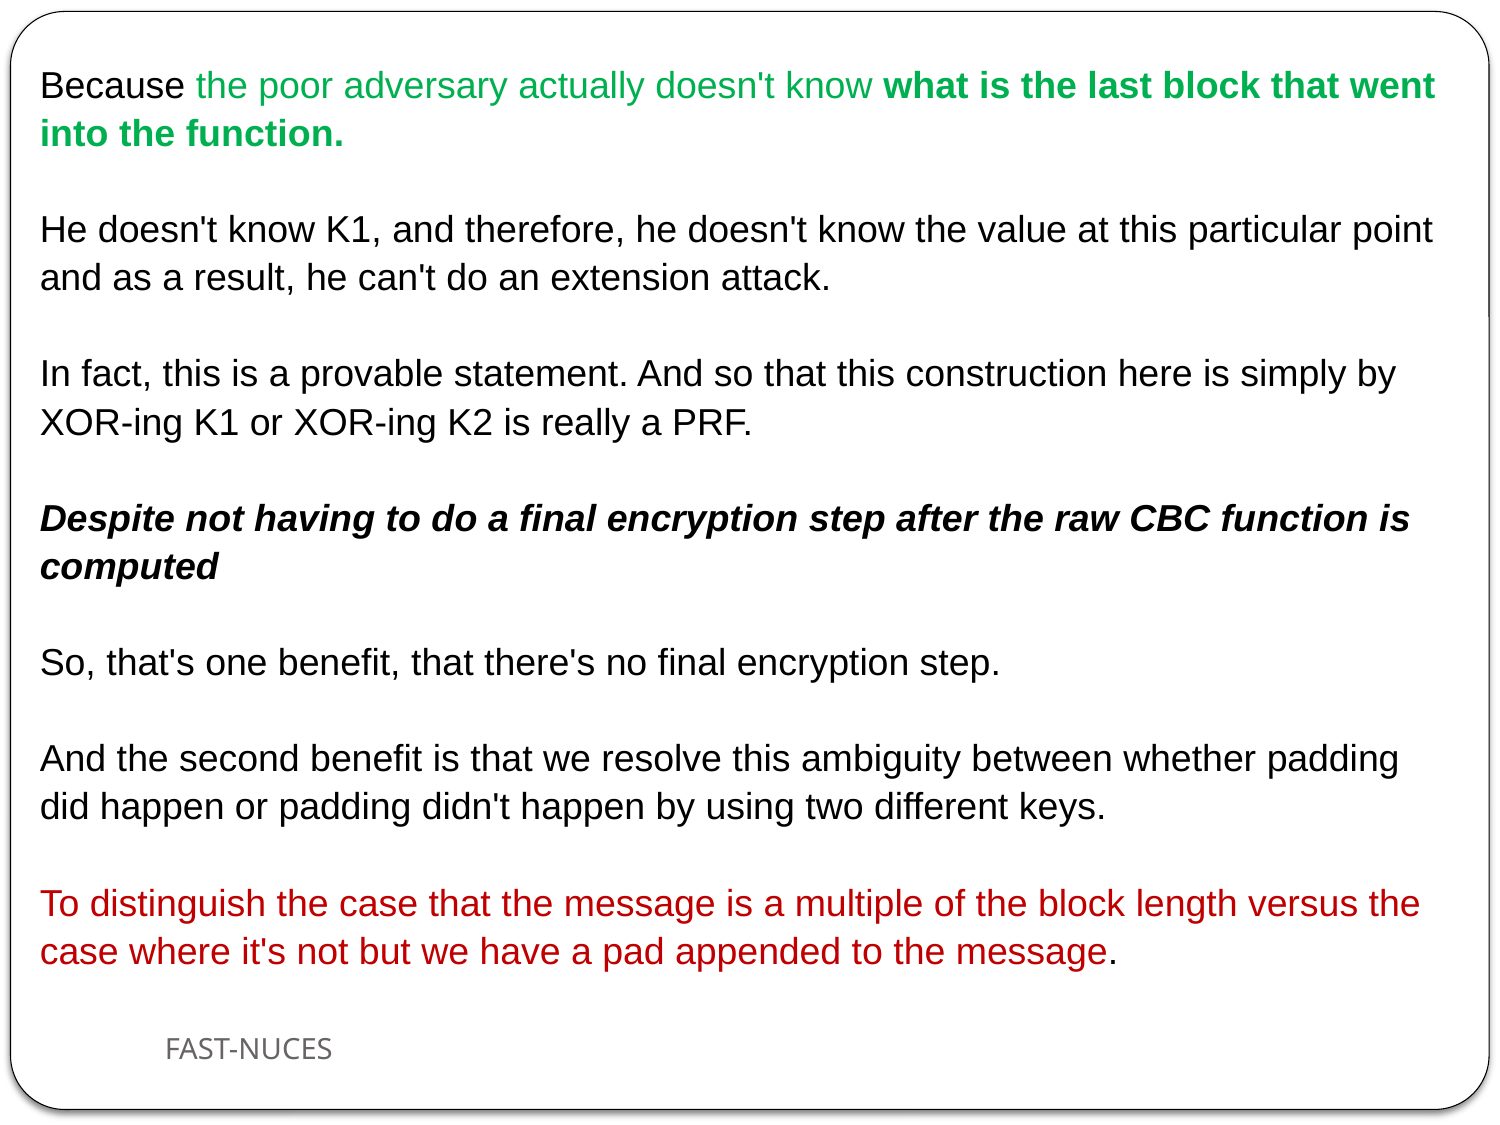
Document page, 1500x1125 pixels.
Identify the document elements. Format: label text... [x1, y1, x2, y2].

footer FAST-NUCES [150, 1012, 800, 1088]
text_box Because the poor adversary actually doesn't know what is the last block that went into the function. He doesn't know K1, and therefore, he doesn't know the value at this particular point and as a result, he can't do an extension attack. In fact, this is a provable statement. And so that this construction here is simply by XOR-ing K1 or XOR-ing K2 is really a PRF. Despite not having to do a final encryption step after the raw CBC function is computed So, that's one benefit, that there's no final encryption step. And the second benefit is that we resolve this ambiguity between whether padding did happen or padding didn't happen by using two different keys. To distinguish the case that the message is a multiple of the block length versus the case where it's not but we have a pad appended to the message. [24, 50, 1475, 980]
